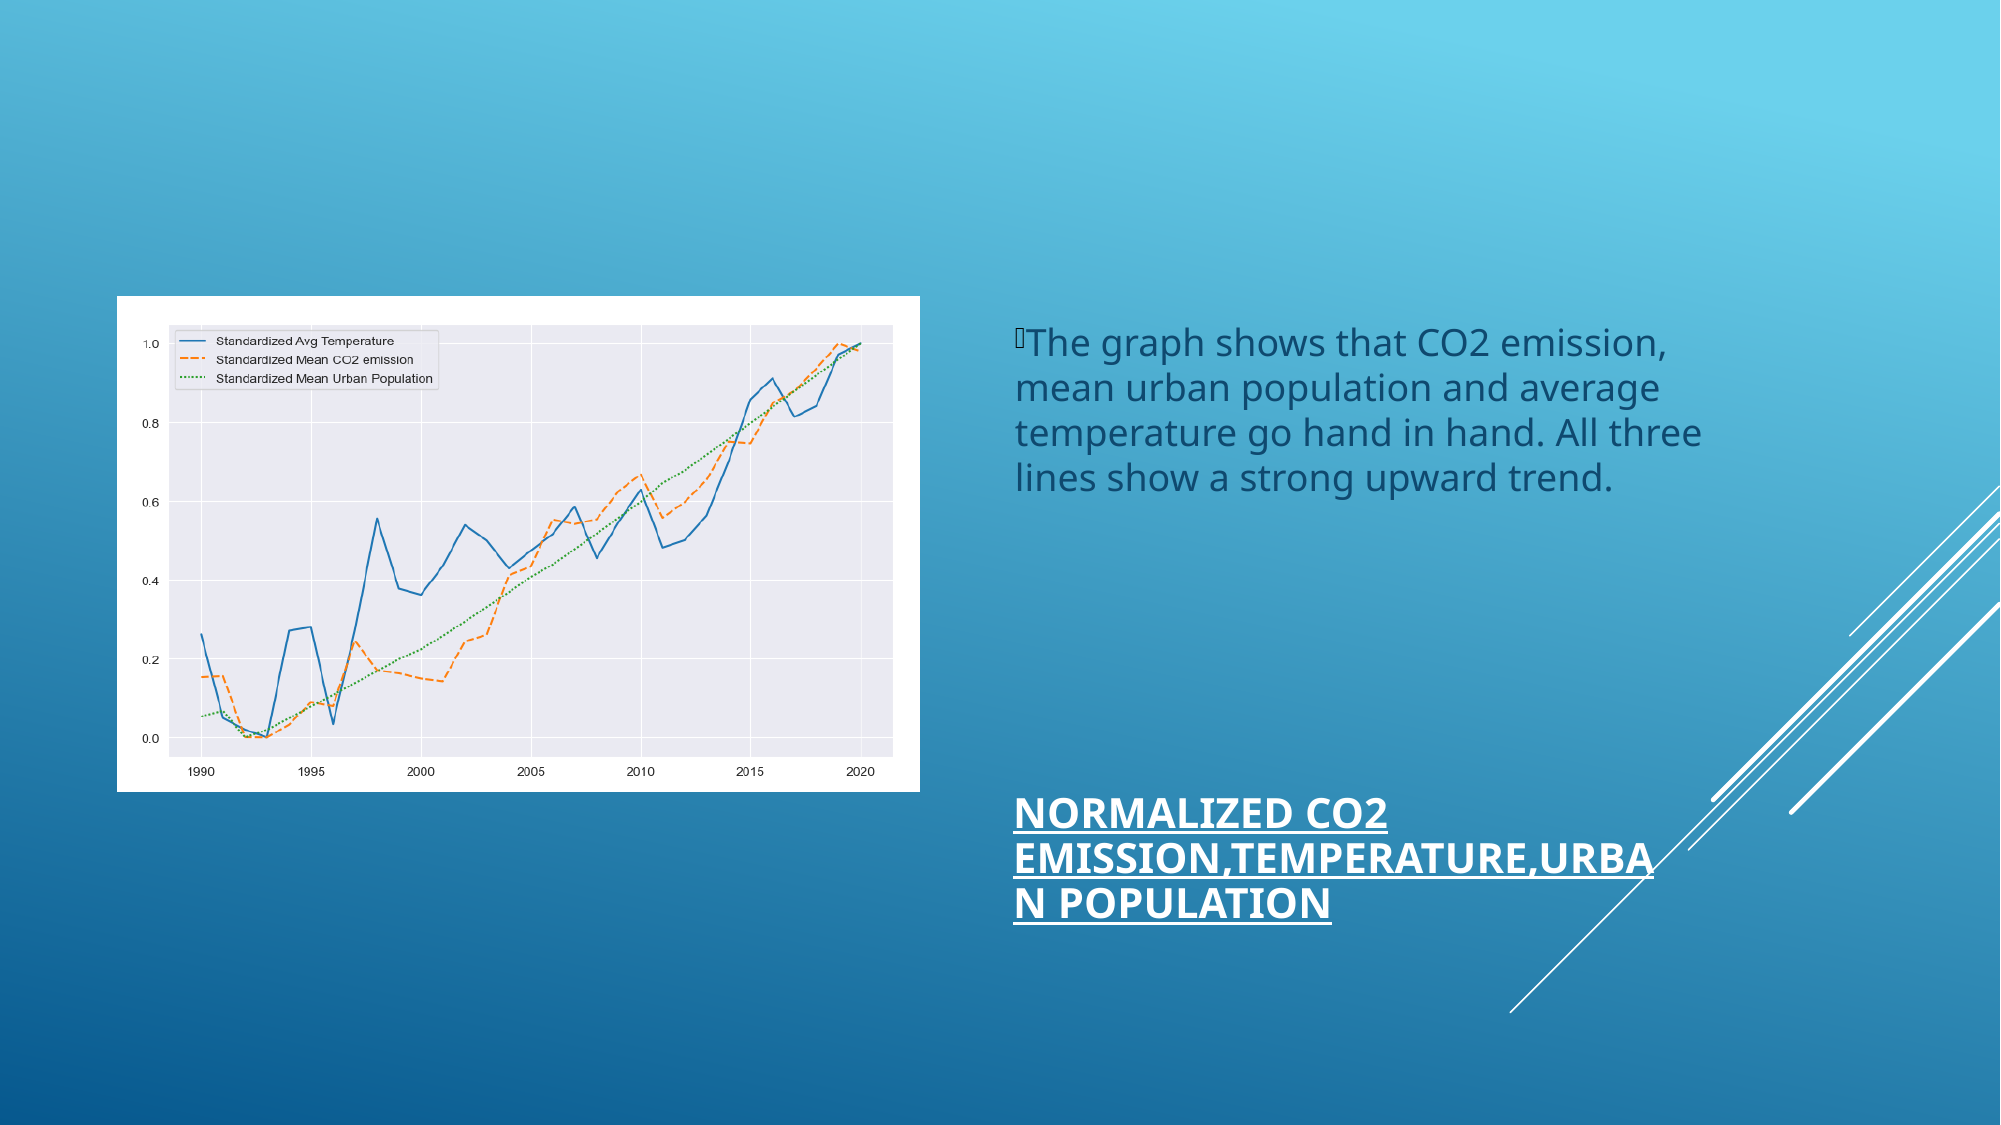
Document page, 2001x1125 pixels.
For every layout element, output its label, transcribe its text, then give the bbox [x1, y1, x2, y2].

picture [117, 296, 920, 793]
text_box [1510, 485, 2000, 1013]
text_box [0, 0, 2000, 1125]
text_box The graph shows that CO2 emission, mean urban population and average temperature go hand in hand. All three lines show a strong upward trend. [999, 112, 1791, 706]
title Normalized CO2 Emission,Temperature,urban population [998, 736, 1510, 984]
